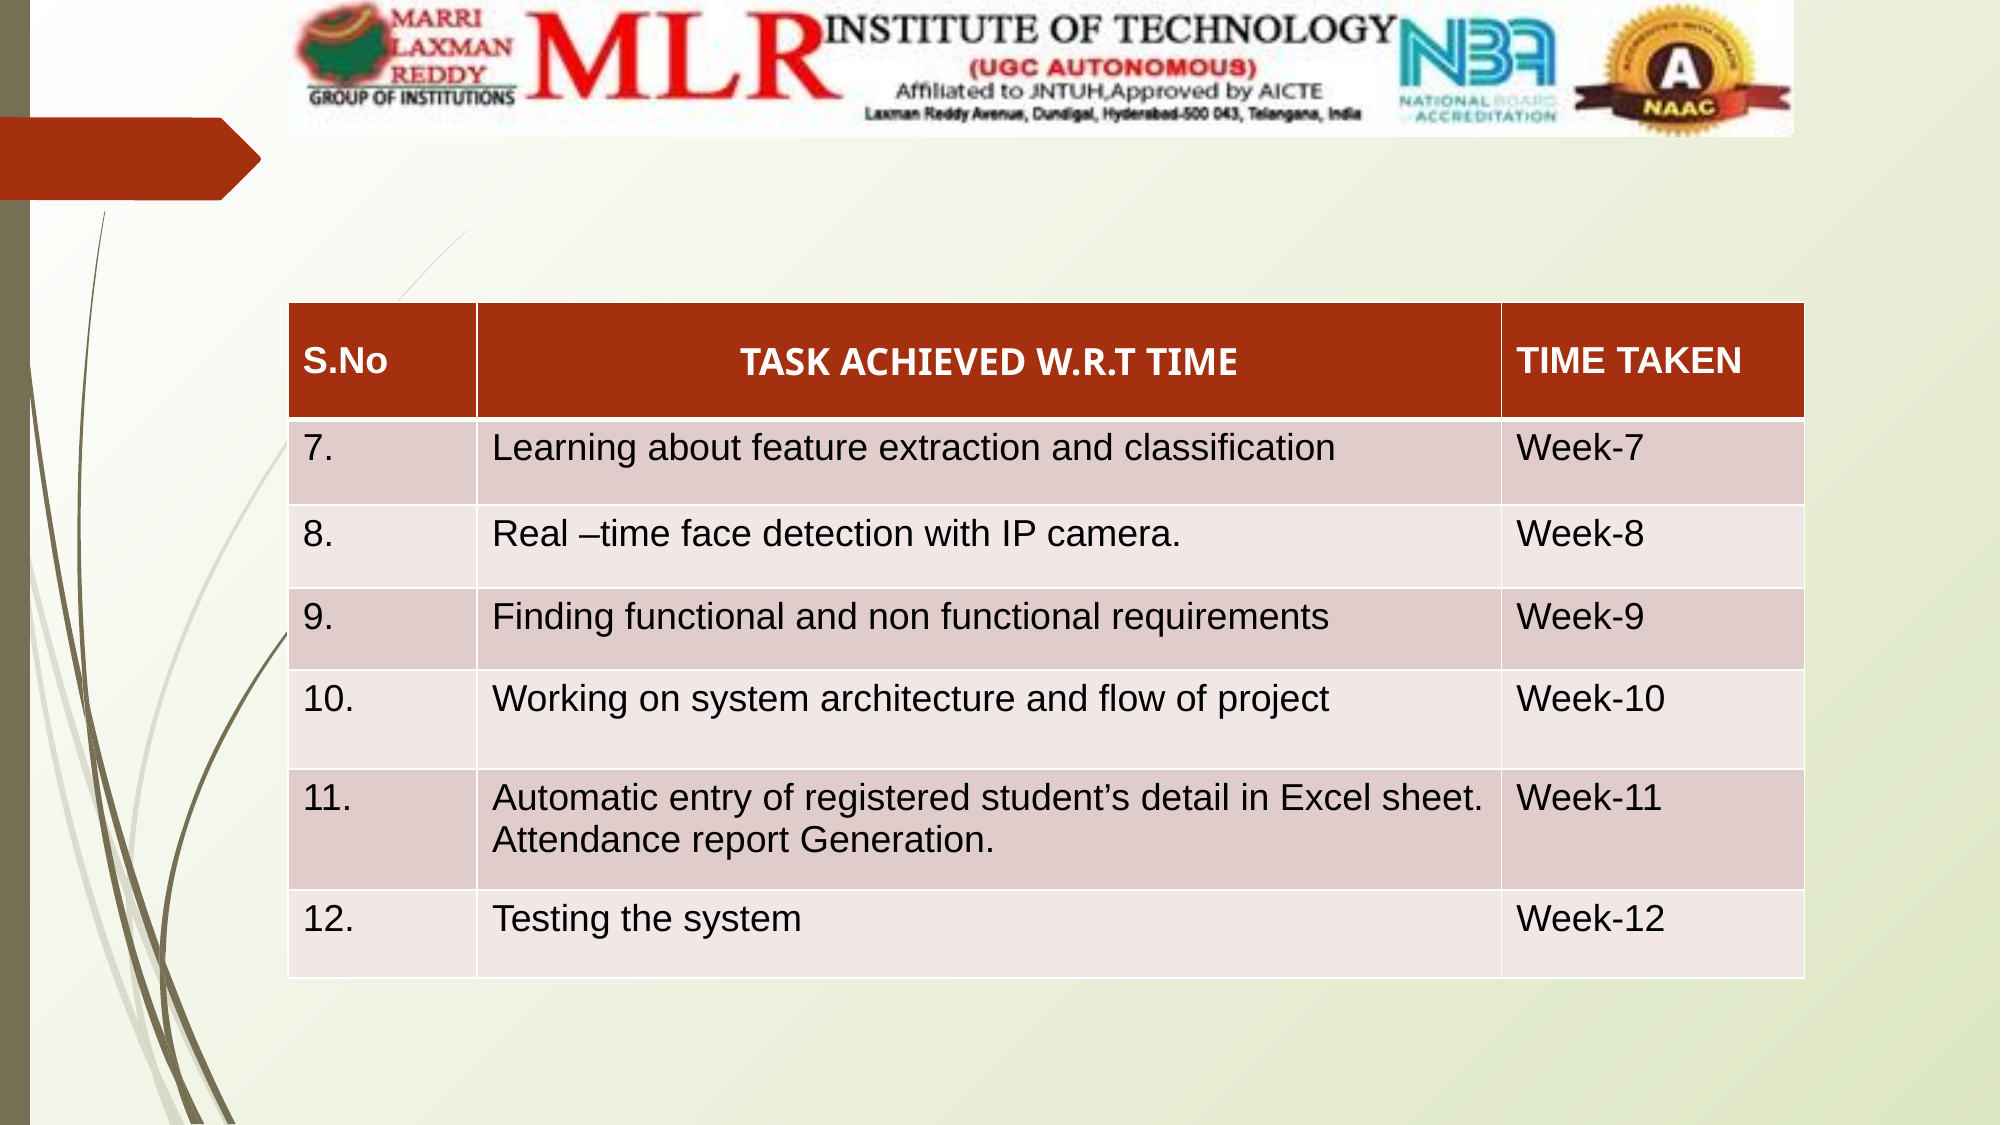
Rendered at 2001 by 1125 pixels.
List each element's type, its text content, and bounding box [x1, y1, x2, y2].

table_cell 9. [289, 589, 476, 669]
table_cell Learning about feature extraction and classification [478, 422, 1501, 504]
table_cell Finding functional and non functional requirements [478, 589, 1501, 669]
table_cell 10. [289, 671, 476, 768]
table_cell 7. [289, 422, 476, 504]
table_cell 12. [289, 891, 476, 977]
table_cell Week-11 [1502, 770, 1804, 889]
table_header TASK ACHIEVED W.R.T TIME [478, 303, 1501, 417]
table_cell Real –time face detection with IP camera. [478, 506, 1501, 587]
table_cell Testing the system [478, 891, 1501, 977]
picture [287, 0, 1794, 137]
table_cell Week-9 [1502, 589, 1804, 669]
table_cell 11. [289, 770, 476, 889]
table_cell Working on system architecture and flow of project [478, 671, 1501, 768]
table_cell 8. [289, 506, 476, 587]
table_cell Automatic entry of registered student’s detail in Excel sheet. Attendance report Generation. [478, 770, 1501, 889]
table_header S.No [289, 303, 476, 417]
table_cell Week-12 [1502, 891, 1804, 977]
table_header TIME TAKEN [1502, 303, 1804, 417]
table_cell Week-8 [1502, 506, 1804, 587]
table_cell Week-7 [1502, 422, 1804, 504]
table_cell Week-10 [1502, 671, 1804, 768]
